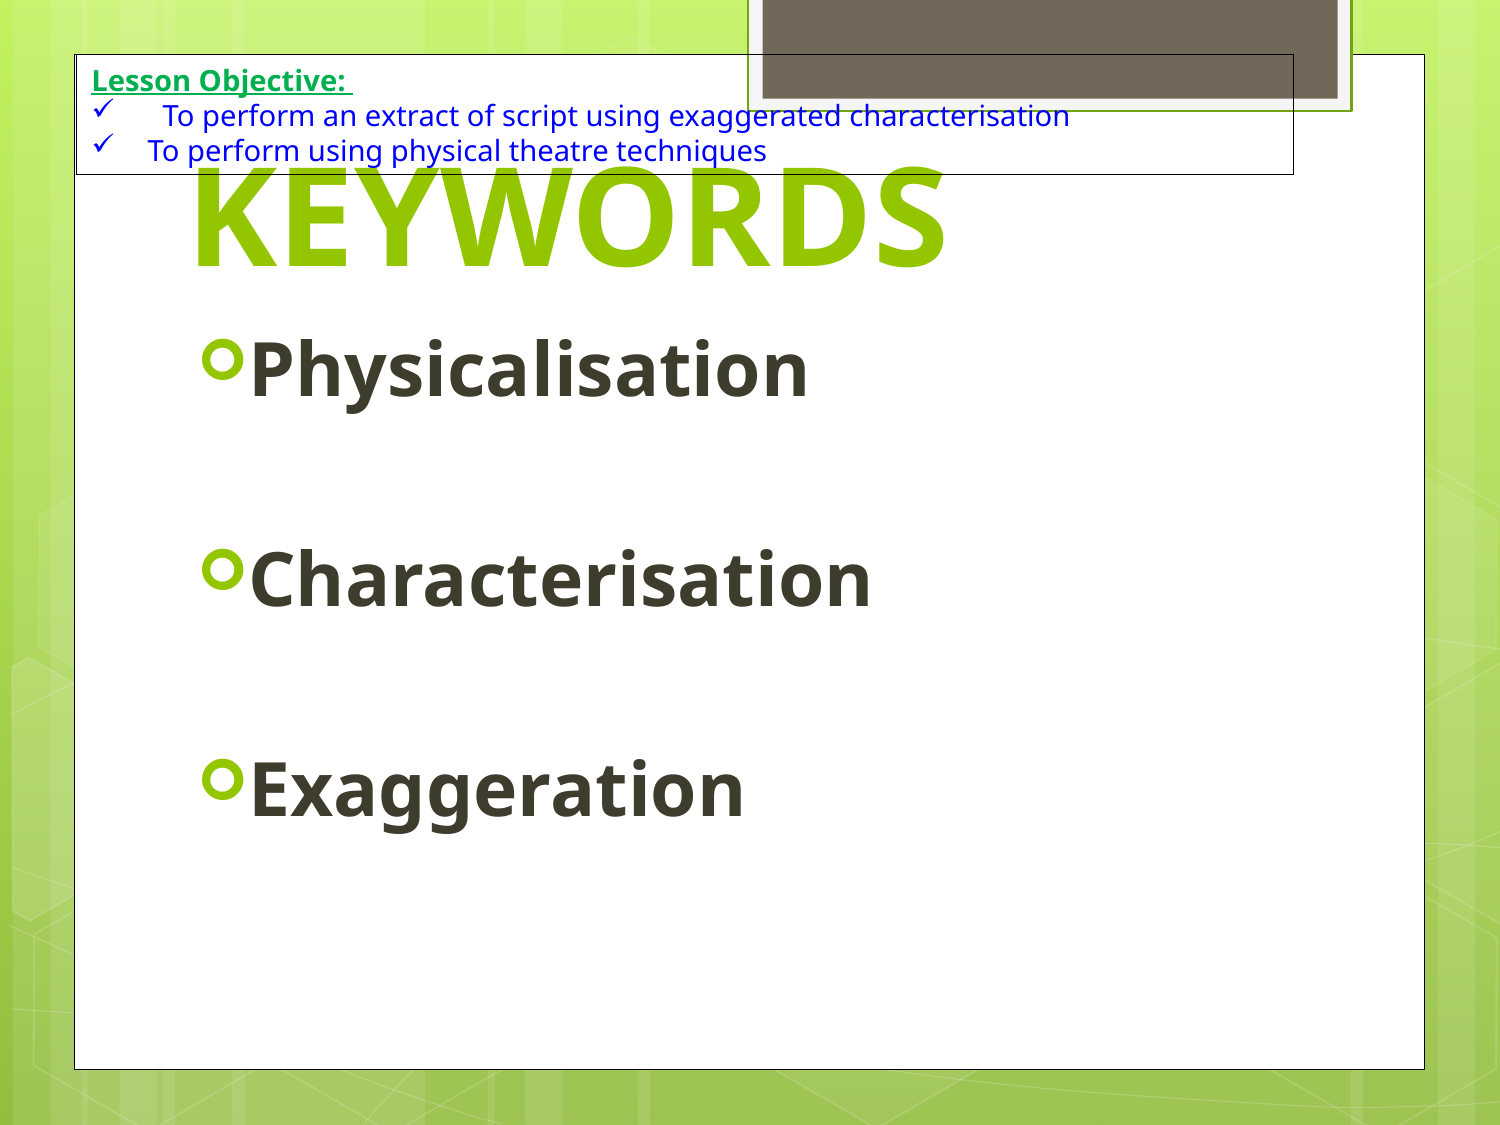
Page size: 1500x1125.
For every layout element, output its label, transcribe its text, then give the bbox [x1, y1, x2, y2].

title KEYWORDS [171, 113, 1324, 302]
text_box Lesson Objective: To perform an extract of script using exaggerated characterisation To perform using physical theatre techniques [76, 54, 1294, 175]
list Physicalisation Characterisation Exaggeration [171, 314, 1283, 957]
